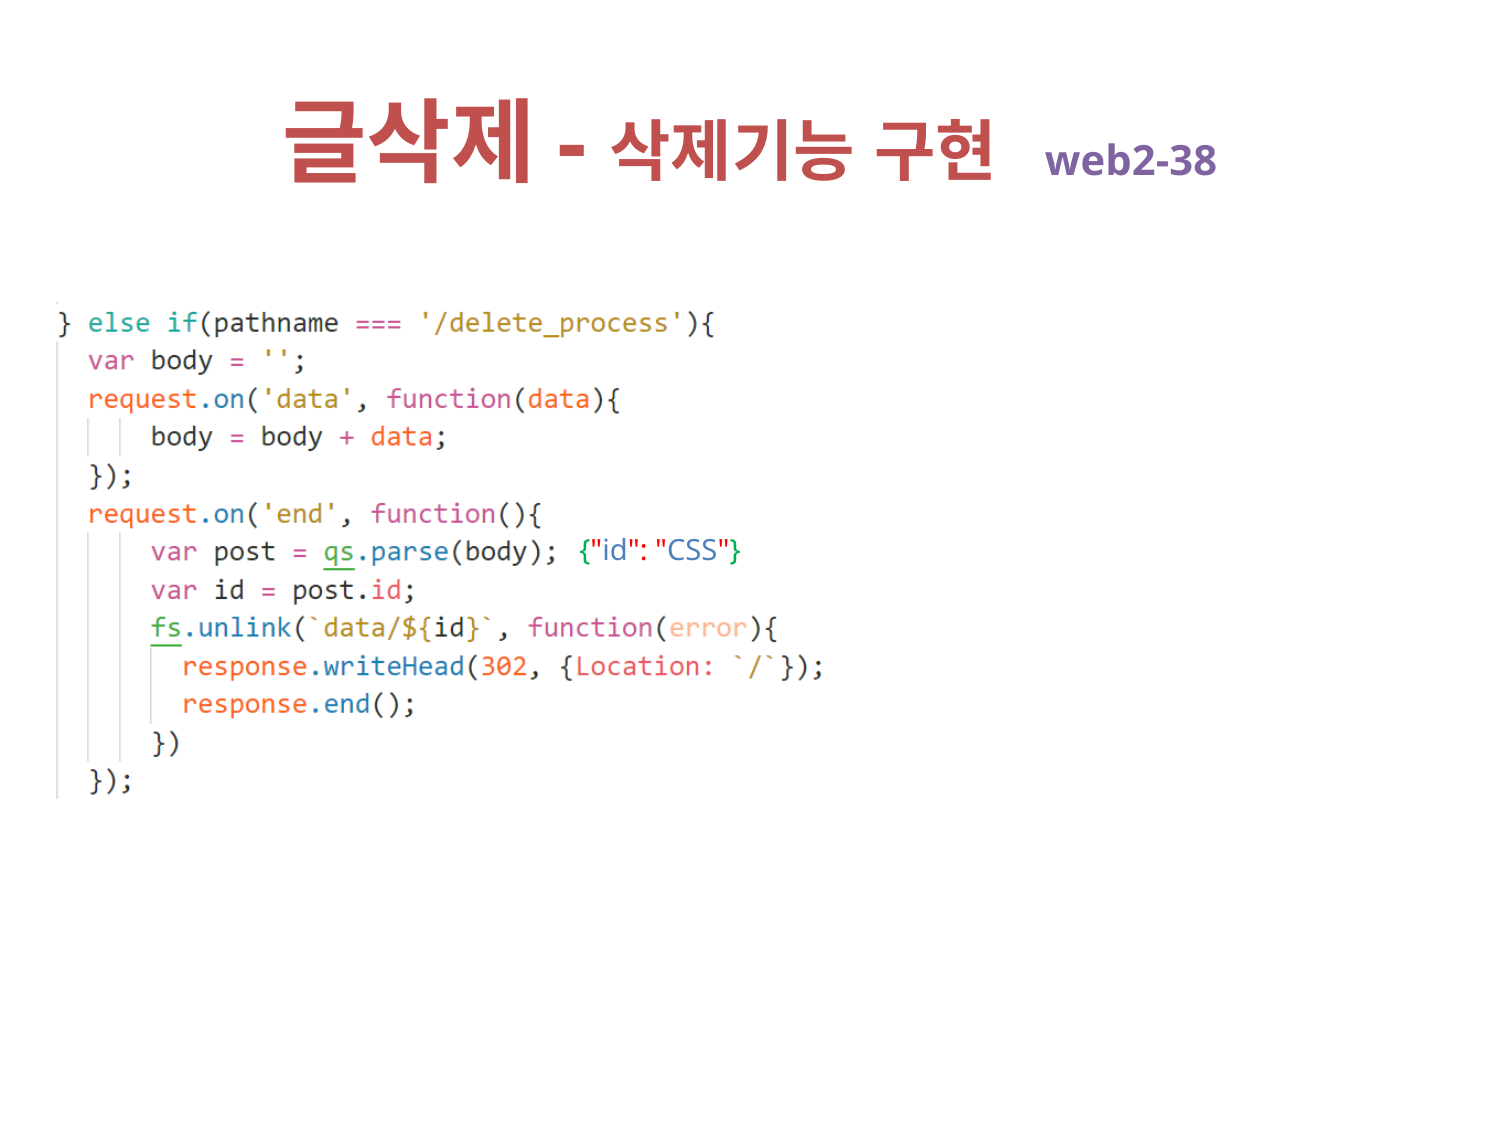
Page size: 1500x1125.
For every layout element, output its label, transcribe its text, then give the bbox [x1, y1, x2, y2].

title 글삭제-삭제기능 구현 web2-38 [75, 45, 1425, 233]
picture [52, 302, 828, 799]
